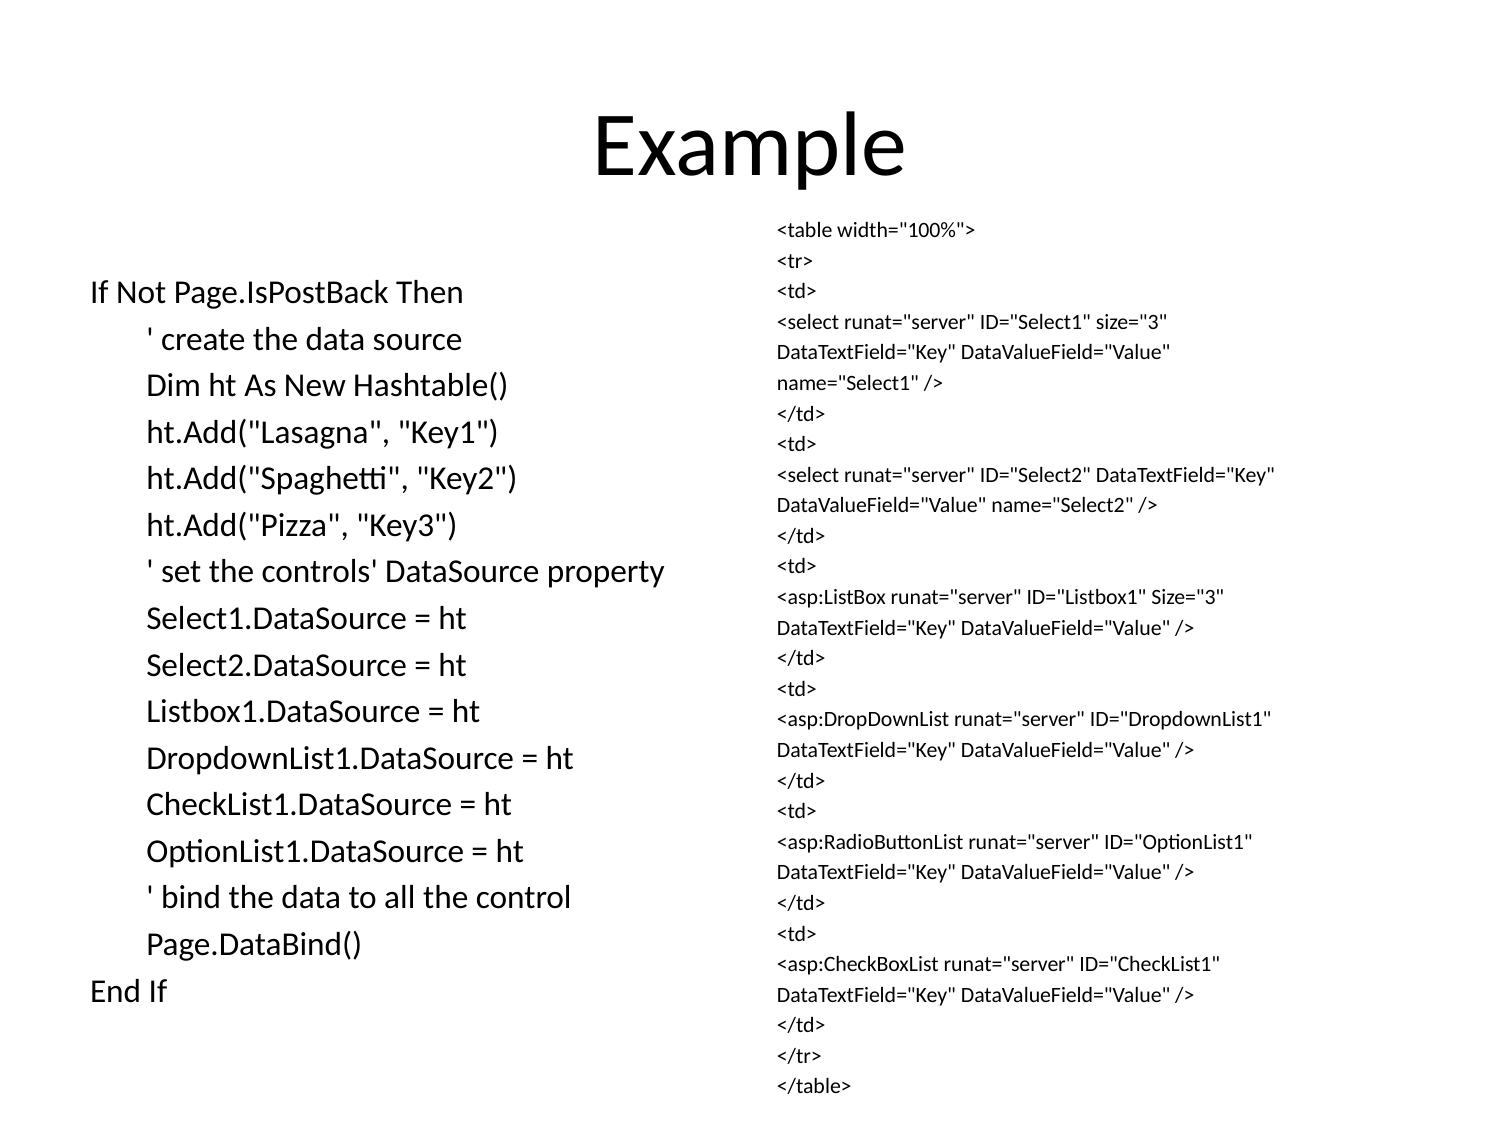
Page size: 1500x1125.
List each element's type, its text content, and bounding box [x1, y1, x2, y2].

list If Not Page.IsPostBack Then ' create the data source Dim ht As New Hashtable() ht.Add("Lasagna", "Key1") ht.Add("Spaghetti", "Key2") ht.Add("Pizza", "Key3") ' set the controls' DataSource property Select1.DataSource = ht Select2.DataSource = ht Listbox1.DataSource = ht DropdownList1.DataSource = ht CheckList1.DataSource = ht OptionList1.DataSource = ht ' bind the data to all the control Page.DataBind() End If [75, 262, 738, 1005]
list <table width="100%"> <tr> <td> <select runat="server" ID="Select1" size="3" DataTextField="Key" DataValueField="Value" name="Select1" /> </td> <td> <select runat="server" ID="Select2" DataTextField="Key" DataValueField="Value" name="Select2" /> </td> <td> <asp:ListBox runat="server" ID="Listbox1" Size="3" DataTextField="Key" DataValueField="Value" /> </td> <td> <asp:DropDownList runat="server" ID="DropdownList1" DataTextField="Key" DataValueField="Value" /> </td> <td> <asp:RadioButtonList runat="server" ID="OptionList1" DataTextField="Key" DataValueField="Value" /> </td> <td> <asp:CheckBoxList runat="server" ID="CheckList1" DataTextField="Key" DataValueField="Value" /> </td> </tr> </table> [761, 208, 1425, 951]
title Example [75, 45, 1425, 233]
